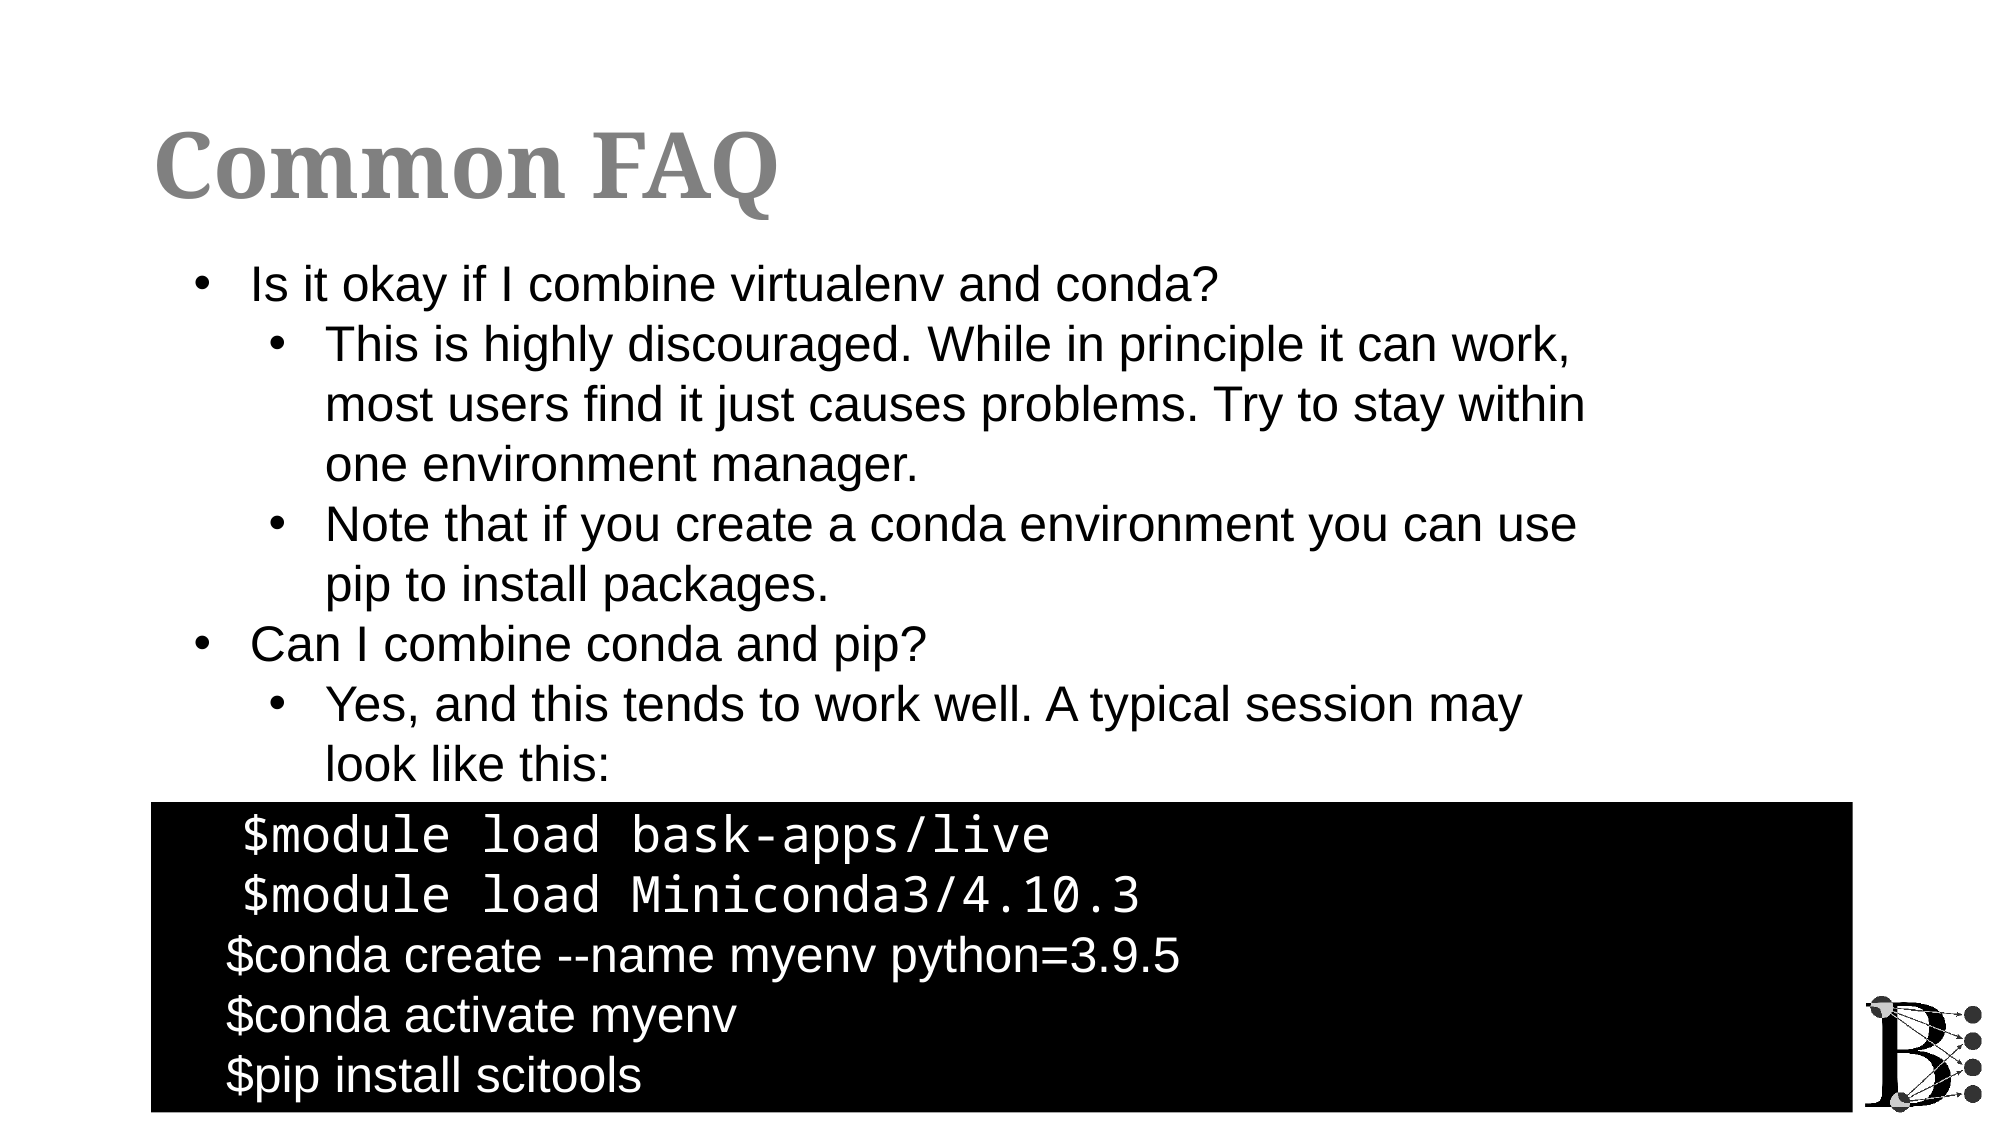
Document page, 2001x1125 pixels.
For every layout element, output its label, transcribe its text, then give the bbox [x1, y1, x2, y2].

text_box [1838, 981, 1997, 1125]
text_box Is it okay if I combine virtualenv and conda? This is highly discouraged. While in principle it can work, most users find it just causes problems. Try to stay within one environment manager. Note that if you create a conda environment you can use pip to install packages. Can I combine conda and pip? Yes, and this tends to work well. A typical session may look like this: $ module load anaconda3/2023.3 Note that --user is omitted when using pip within a conda environment. See the bullet points at the bottom of this page for tips on using this approach. [103, 244, 1634, 1125]
text_box $module load bask-apps/live $module load Miniconda3/4.10.3 $conda create --name myenv python=3.9.5 $conda activate myenv $pip install scitools [151, 802, 1853, 1113]
title Common FAQ [137, 59, 1863, 278]
